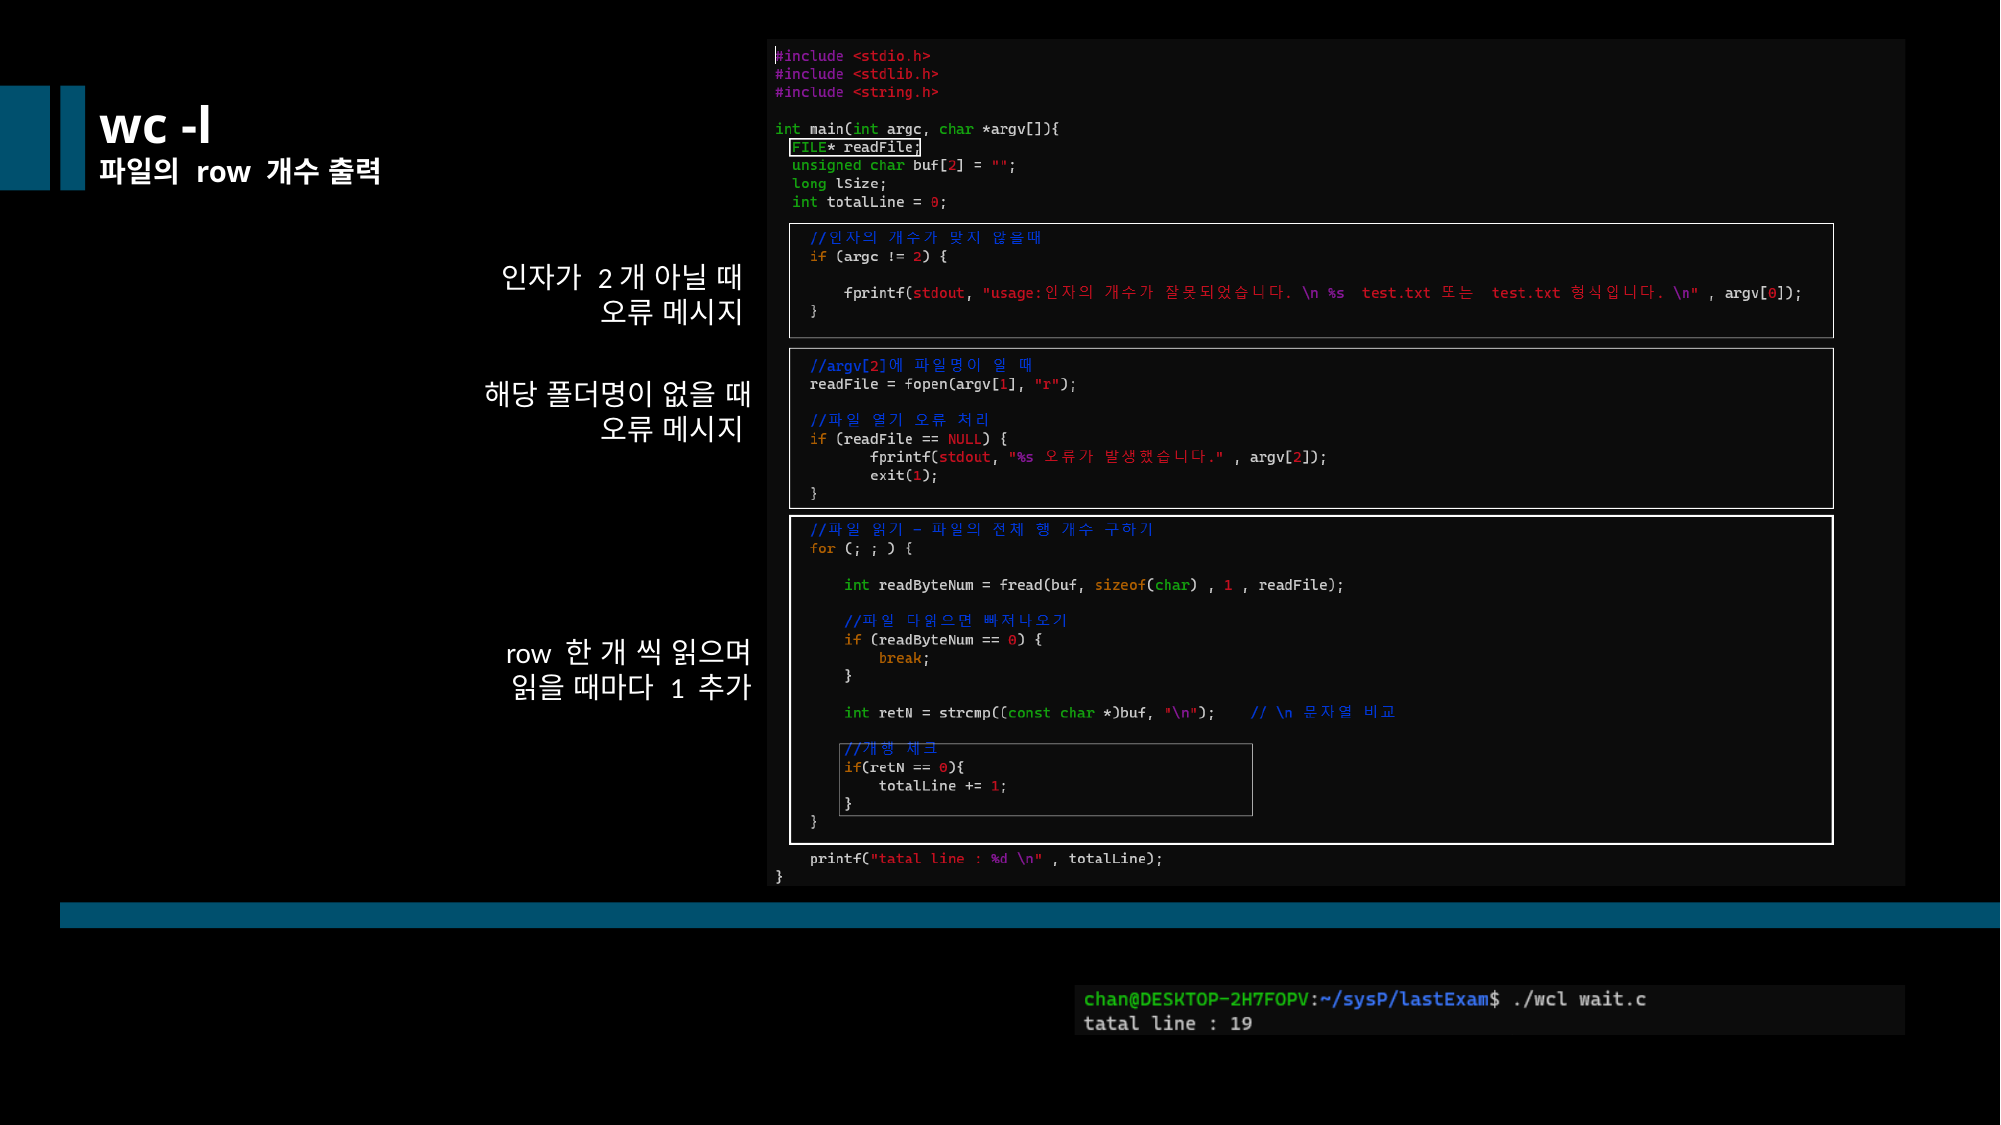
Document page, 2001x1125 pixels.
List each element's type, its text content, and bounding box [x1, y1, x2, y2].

text_box 인자가 2개 아닐 때 오류 메시지 [465, 252, 767, 337]
text_box row 한 개 씩 읽으며 읽을 때마다 1 추가 [450, 627, 767, 712]
text_box [59, 901, 2000, 929]
picture [767, 39, 1906, 886]
text_box [0, 85, 51, 191]
picture [1074, 985, 1906, 1035]
text_box 해당 폴더명이 없을 때 오류 메시지 [450, 368, 767, 454]
text_box wc -l 파일의 row 개수 출력 [85, 85, 669, 196]
text_box [59, 85, 85, 191]
